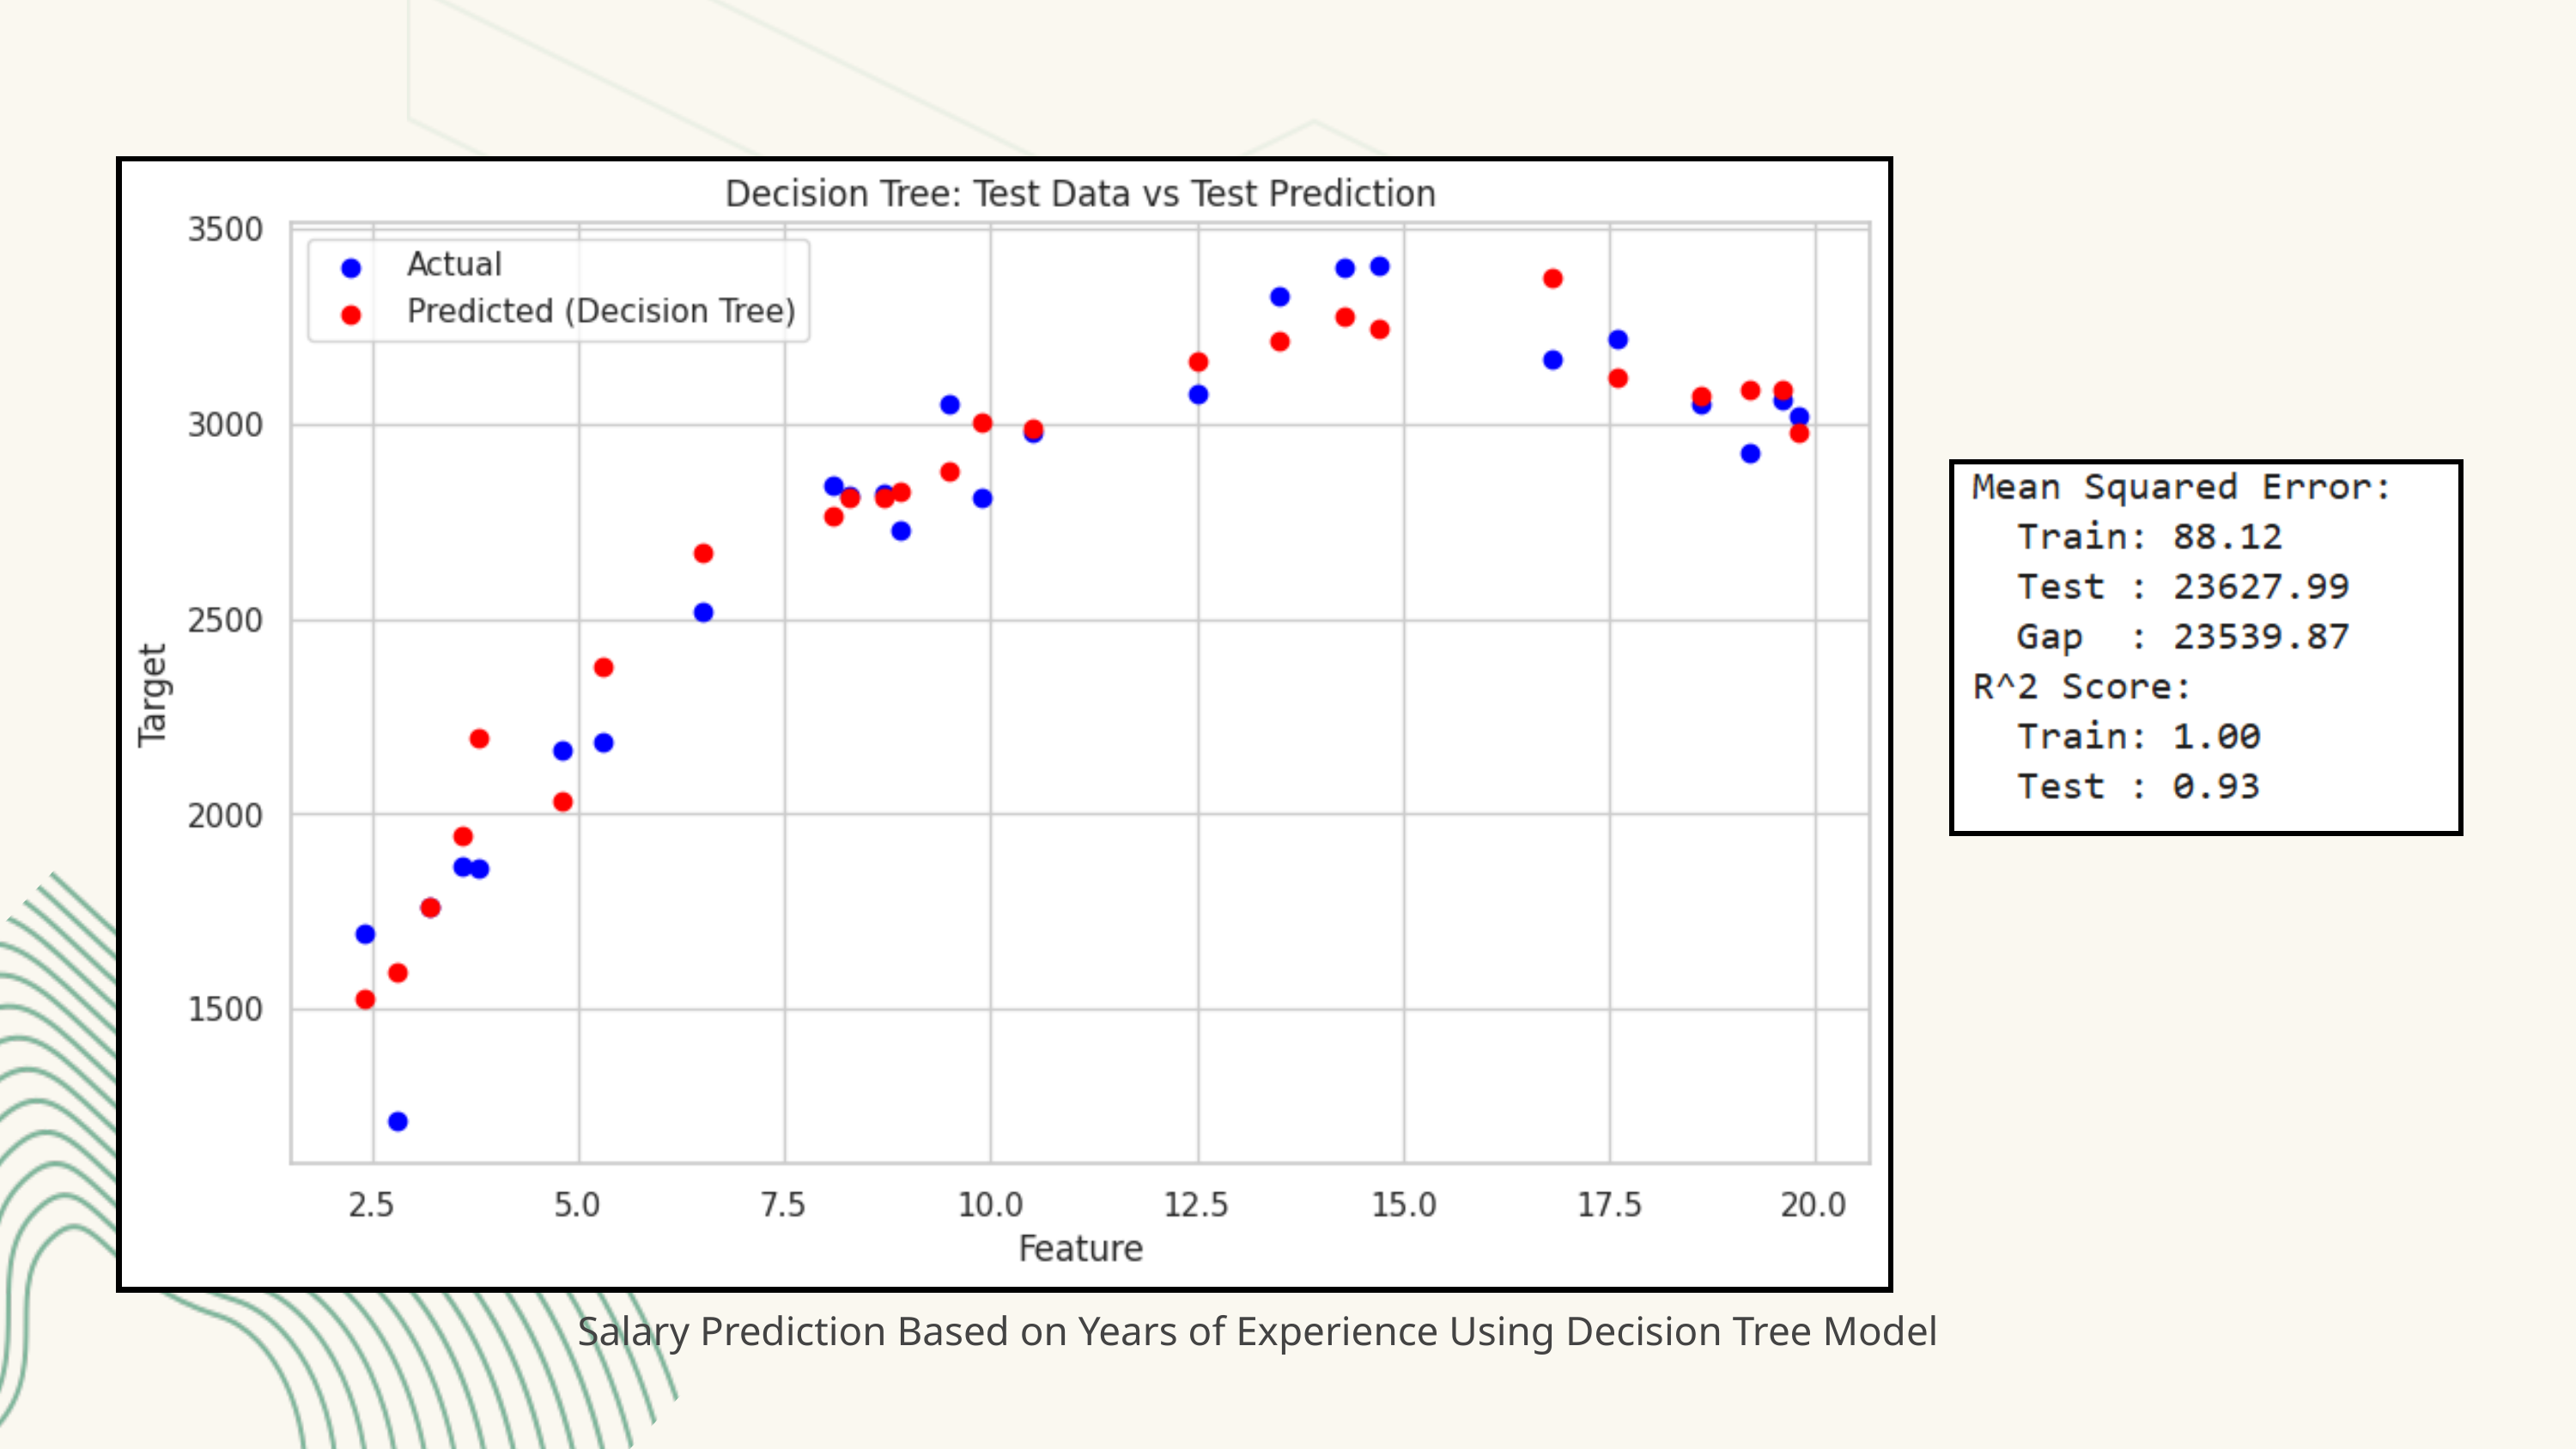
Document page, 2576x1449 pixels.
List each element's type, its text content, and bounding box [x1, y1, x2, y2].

text_box [118, 158, 1891, 1290]
text_box [1951, 461, 2461, 834]
text_box [406, 0, 1455, 158]
text_box [0, 803, 720, 1449]
text_box Salary Prediction Based on Years of Experience Using Decision Tree Model [577, 1298, 1999, 1354]
